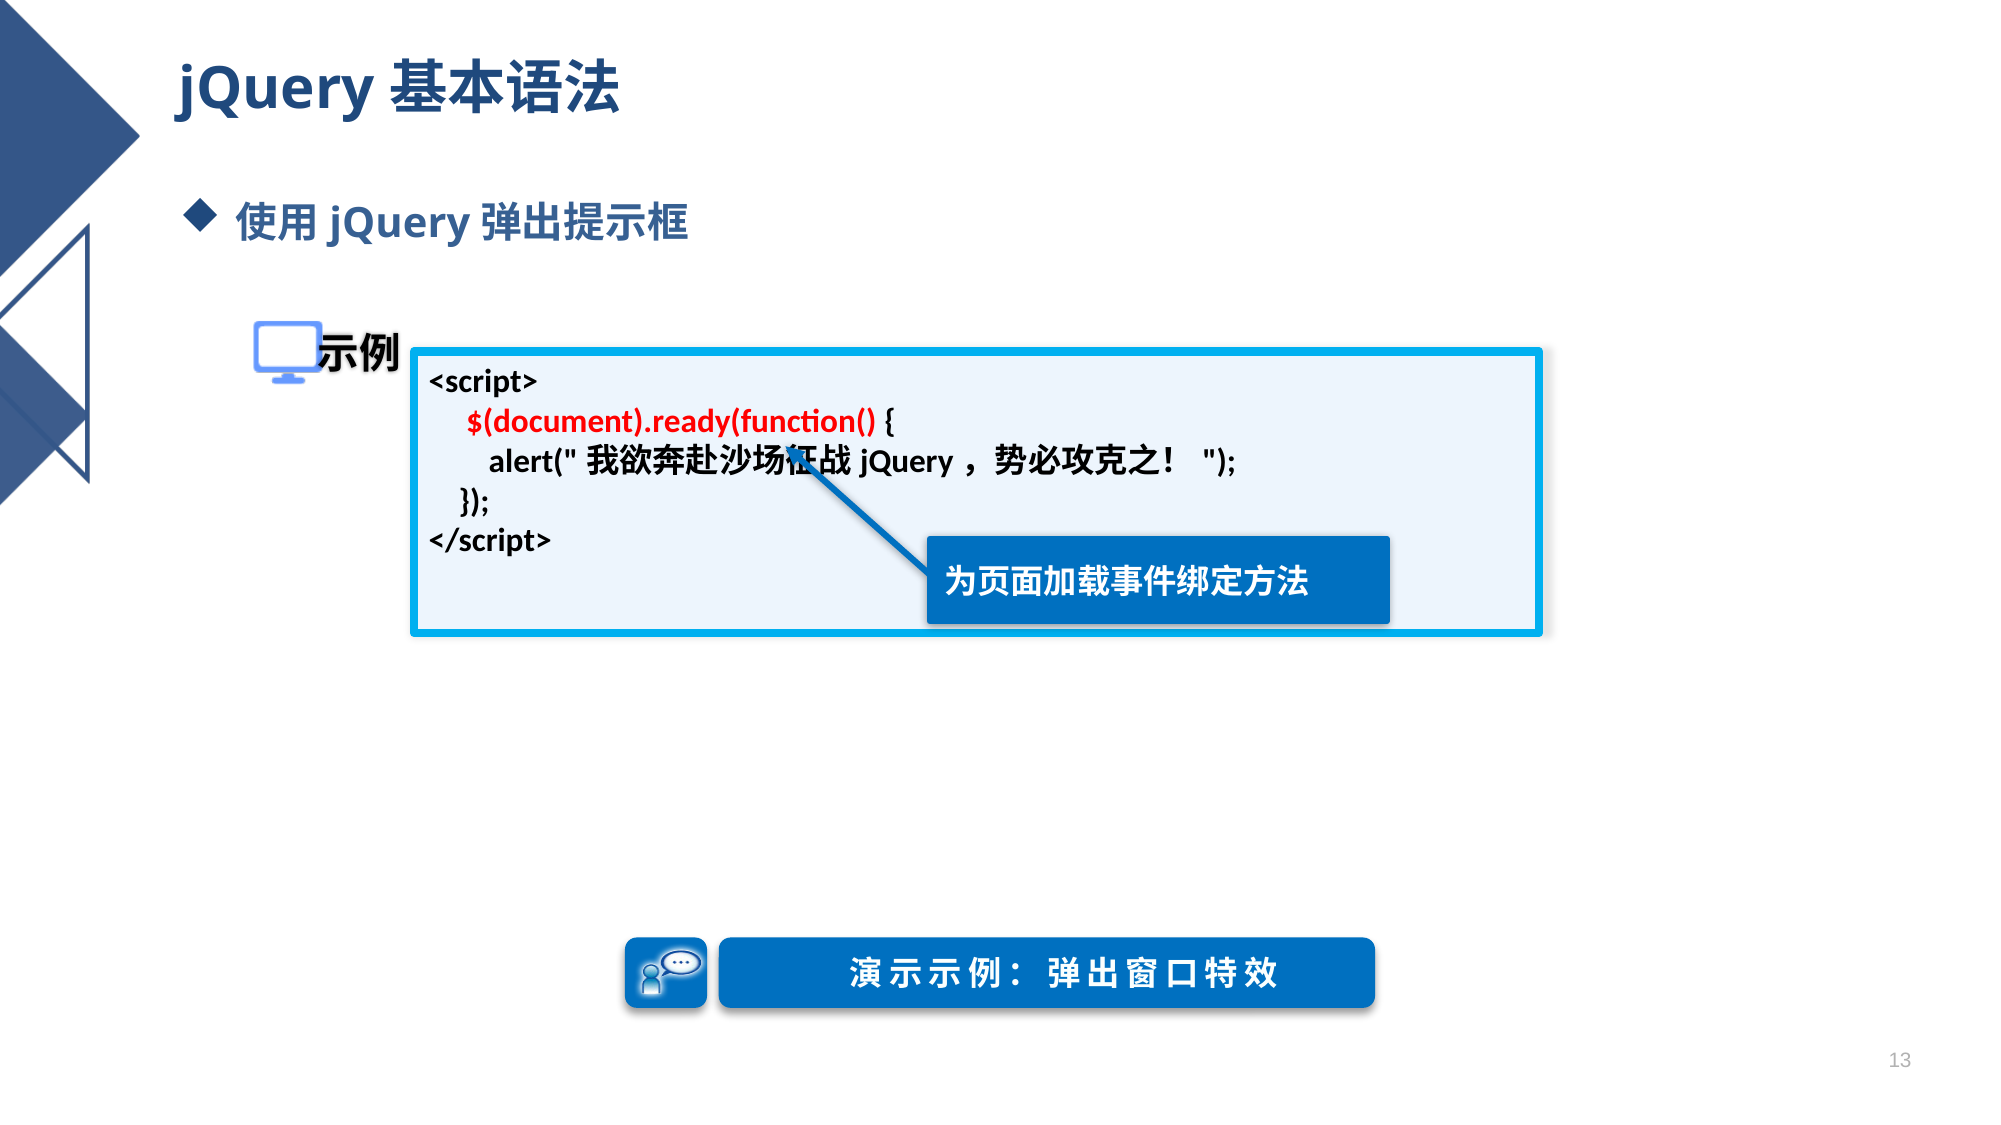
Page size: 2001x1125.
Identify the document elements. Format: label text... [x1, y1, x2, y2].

text_box 为页面加载事件绑定方法 [785, 446, 1387, 622]
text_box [252, 317, 418, 386]
text_box <script> $(document).ready(function() { alert("我欲奔赴沙场征战jQuery，势必攻克之！"); }); </script> [413, 351, 1539, 633]
slide_number 13 [1851, 1029, 1949, 1090]
list 使用jQuery弹出提示框 [166, 178, 1915, 1032]
title jQuery基本语法 [165, 35, 1914, 136]
picture [0, 0, 140, 595]
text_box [624, 937, 1376, 1009]
